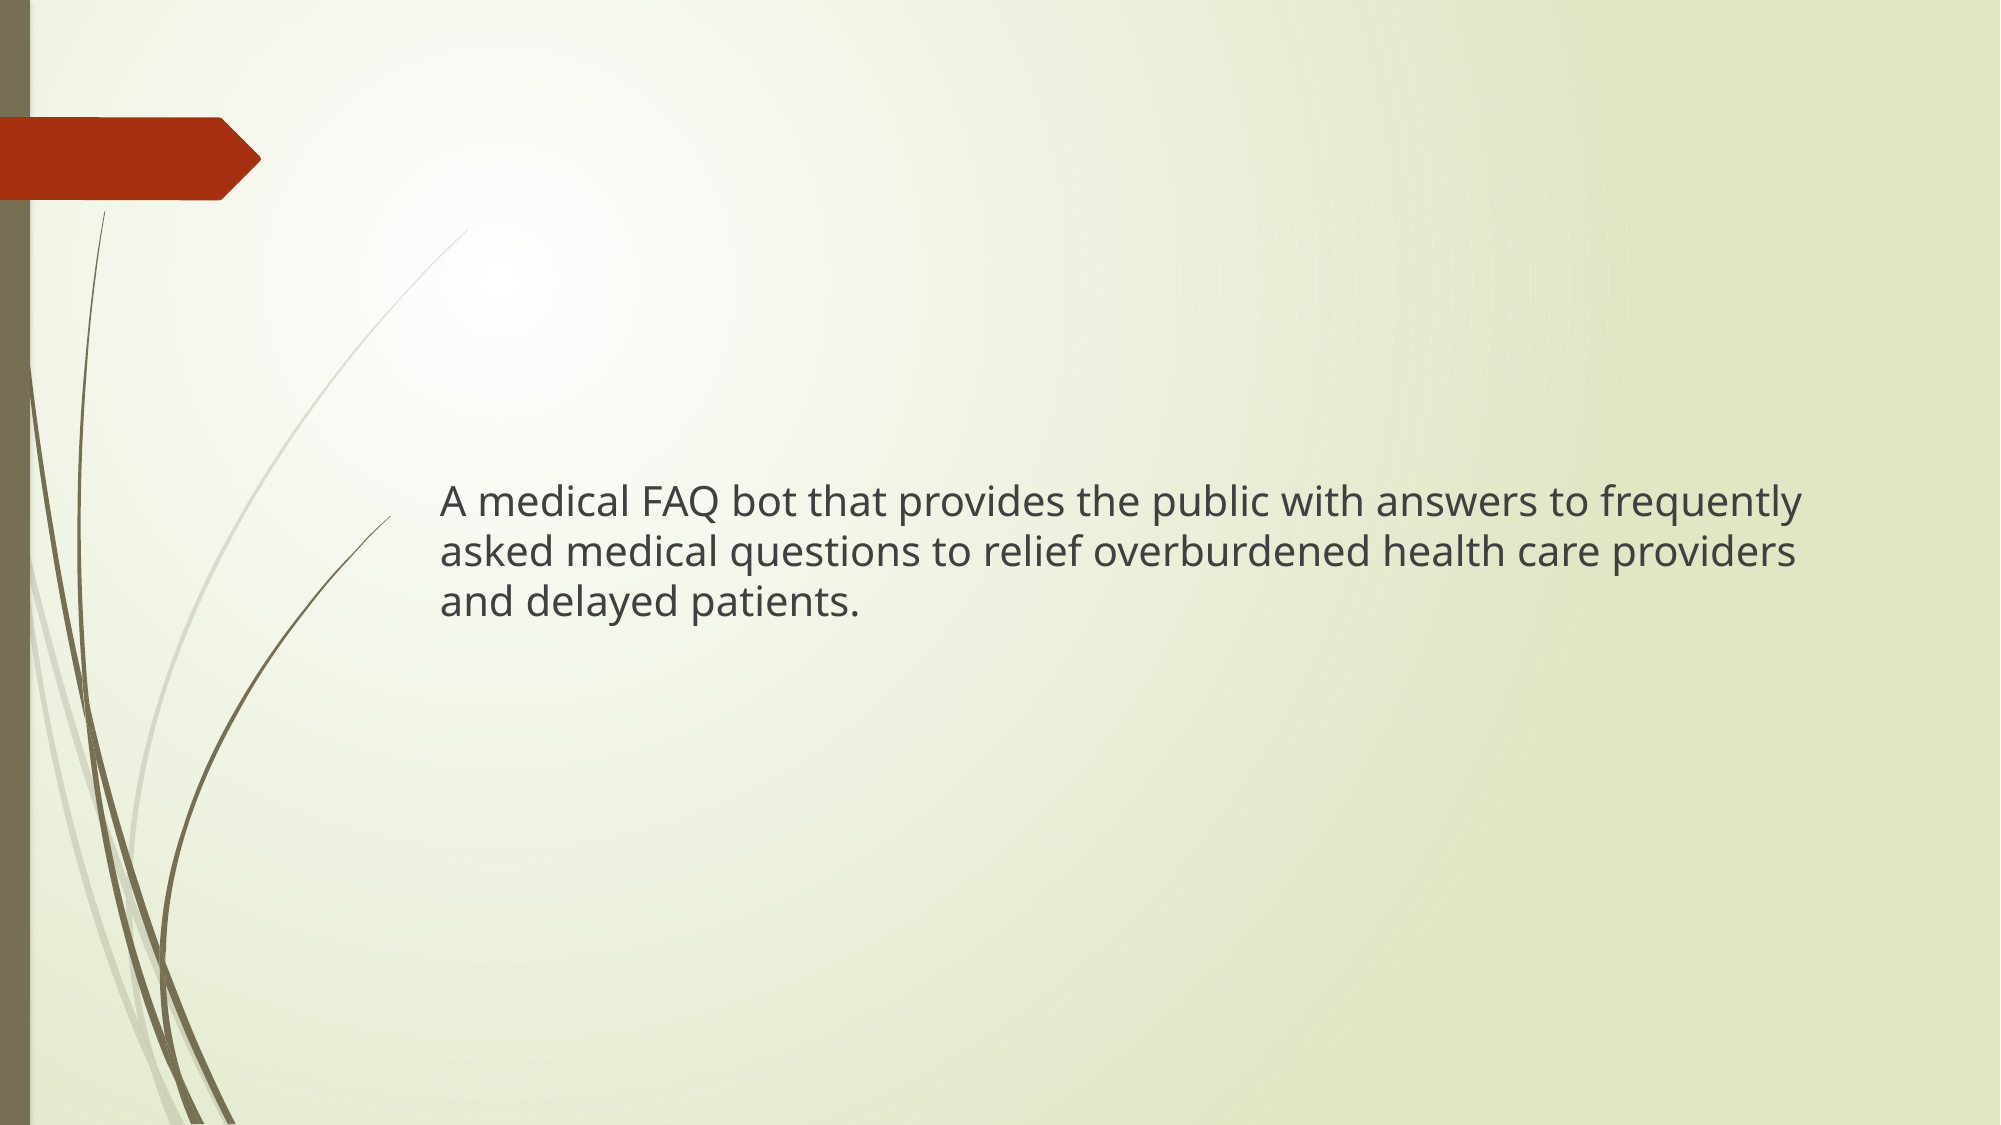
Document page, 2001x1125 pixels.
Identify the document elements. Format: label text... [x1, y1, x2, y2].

list A medical FAQ bot that provides the public with answers to frequently asked medical questions to relief overburdened health care providers and delayed patients. [424, 467, 1888, 970]
title Our Solution [425, 305, 1790, 313]
